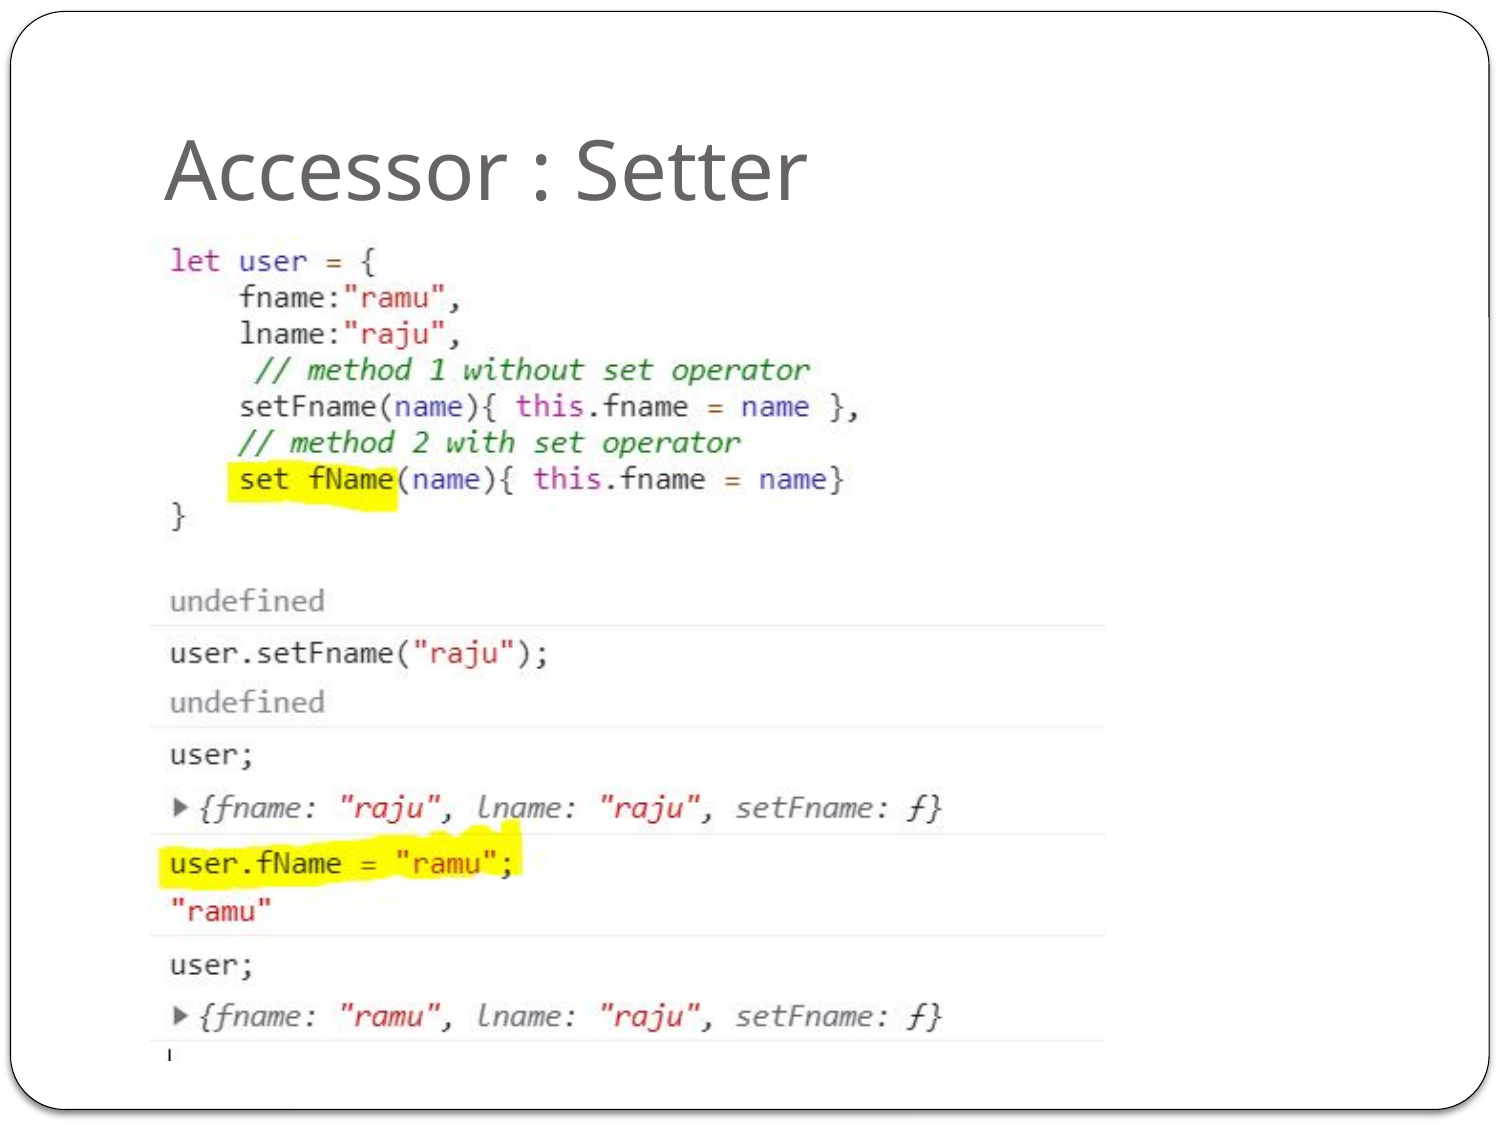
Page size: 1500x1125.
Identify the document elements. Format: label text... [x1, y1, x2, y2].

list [149, 237, 1105, 1061]
title Accessor : Setter [150, 45, 1425, 233]
